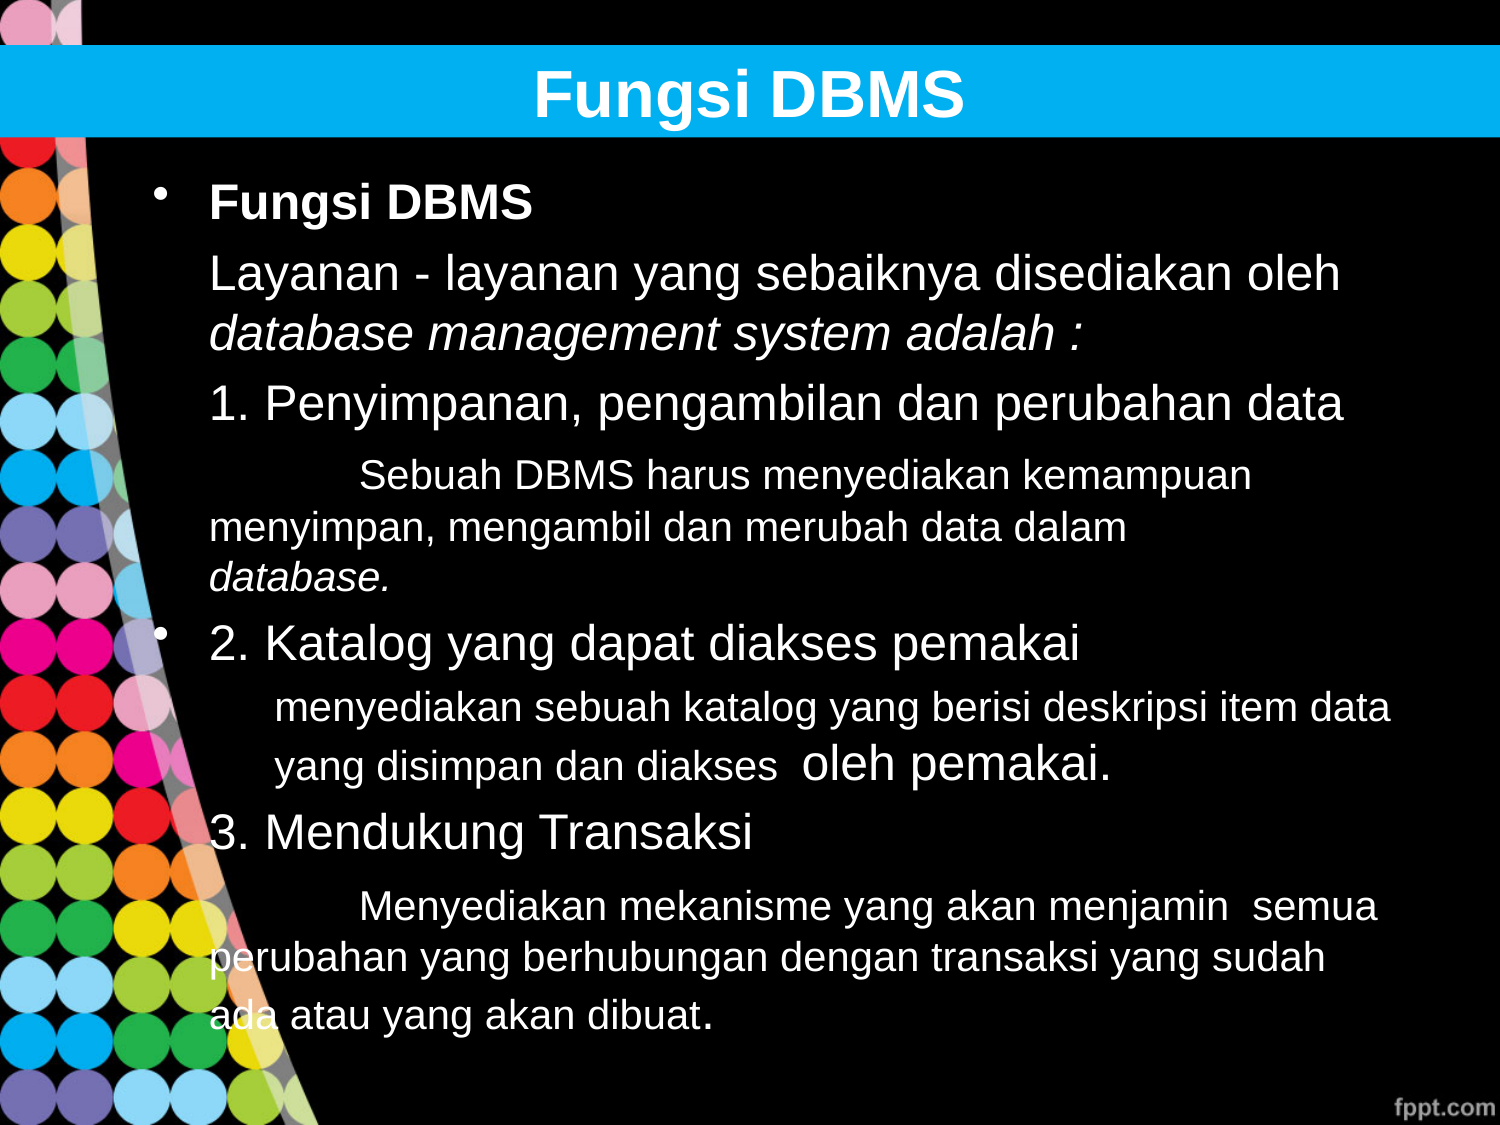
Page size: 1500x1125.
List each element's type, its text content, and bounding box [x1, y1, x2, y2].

title Fungsi DBMS [0, 44, 1500, 138]
list Fungsi DBMS Layanan - layanan yang sebaiknya disediakan oleh database management system adalah : 1. Penyimpanan, pengambilan dan perubahan data Sebuah DBMS harus menyediakan kemampuan menyimpan, mengambil dan merubah data dalam database. 2. Katalog yang dapat diakses pemakai menyediakan sebuah katalog yang berisi deskripsi item data yang disimpan dan diakses oleh pemakai. 3. Mendukung Transaksi Menyediakan mekanisme yang akan menjamin semua perubahan yang berhubungan dengan transaksi yang sudah ada atau yang akan dibuat. [137, 162, 1426, 1006]
picture [0, 0, 1500, 44]
picture [0, 138, 1500, 1125]
